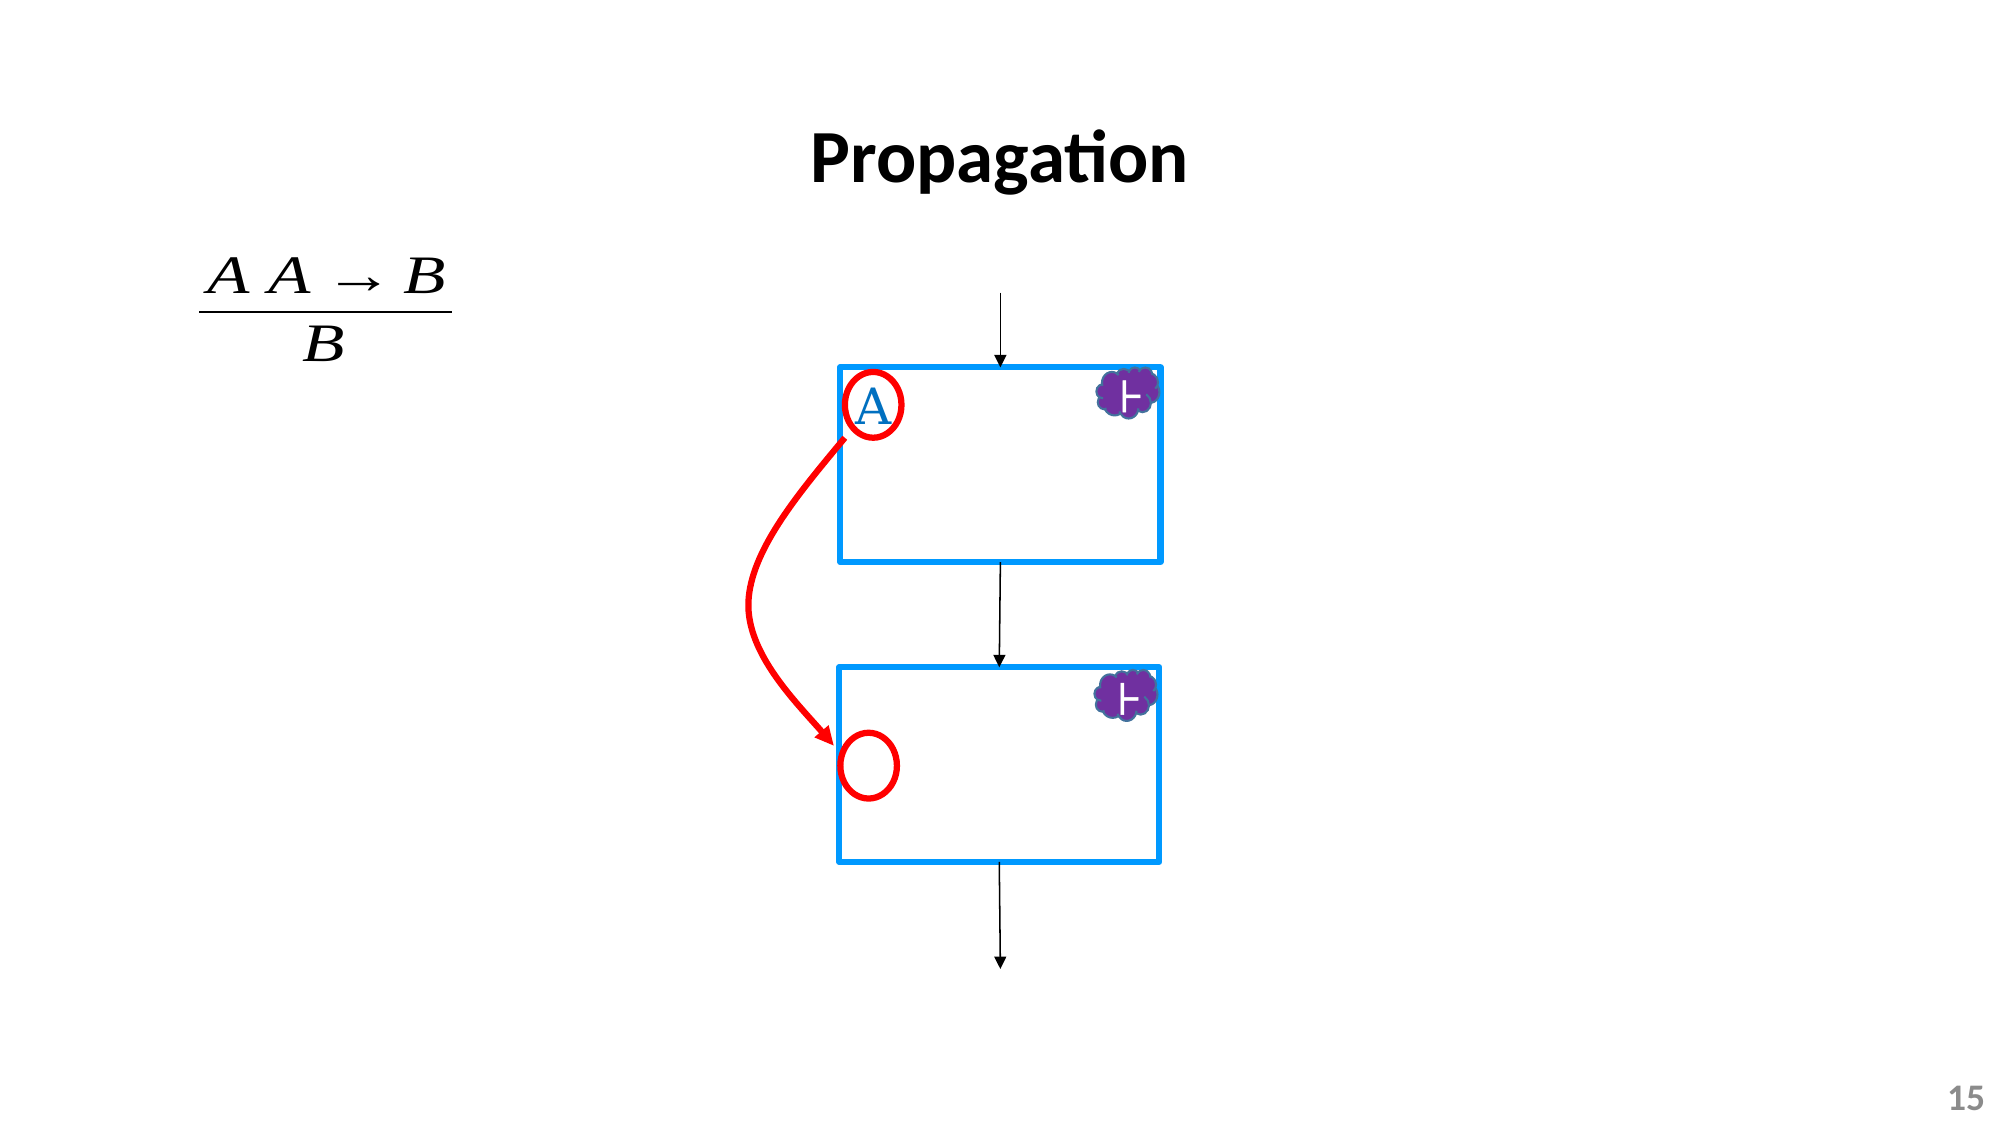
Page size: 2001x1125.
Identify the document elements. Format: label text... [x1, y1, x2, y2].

text_box ⊦ [1095, 366, 1161, 420]
text_box A [840, 367, 1161, 563]
text_box Propagation [795, 100, 1204, 206]
text_box [843, 370, 903, 439]
text_box [747, 437, 846, 746]
slide_number 15 [1550, 1065, 2000, 1125]
text_box ⊦ [1093, 668, 1159, 722]
text_box [839, 731, 898, 800]
